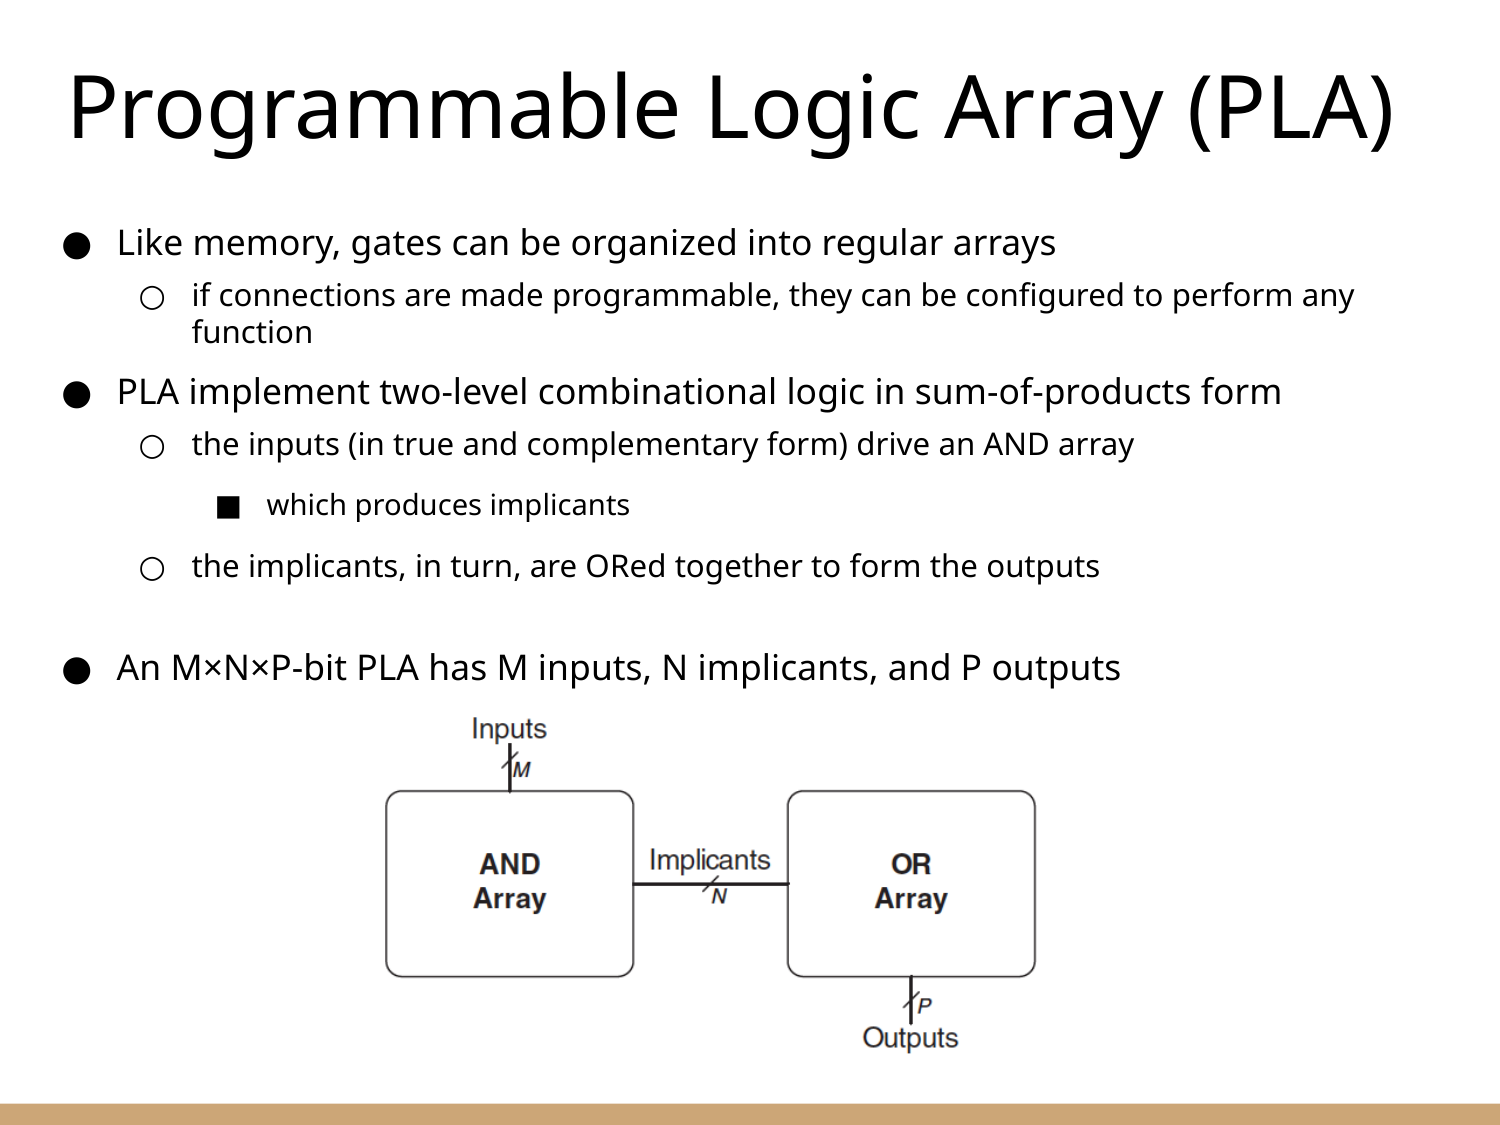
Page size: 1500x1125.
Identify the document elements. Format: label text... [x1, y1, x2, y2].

list Like memory, gates can be organized into regular arrays if connections are made programmable, they can be configured to perform any function PLA implement two-level combinational logic in sum-of-products form the inputs (in true and complementary form) drive an AND array which produces implicants the implicants, in turn, are ORed together to form the outputs An M×N×P-bit PLA has M inputs, N implicants, and P outputs [26, 198, 1474, 1036]
title Programmable Logic Array (PLA) [51, 69, 1449, 172]
picture [348, 701, 1066, 1064]
